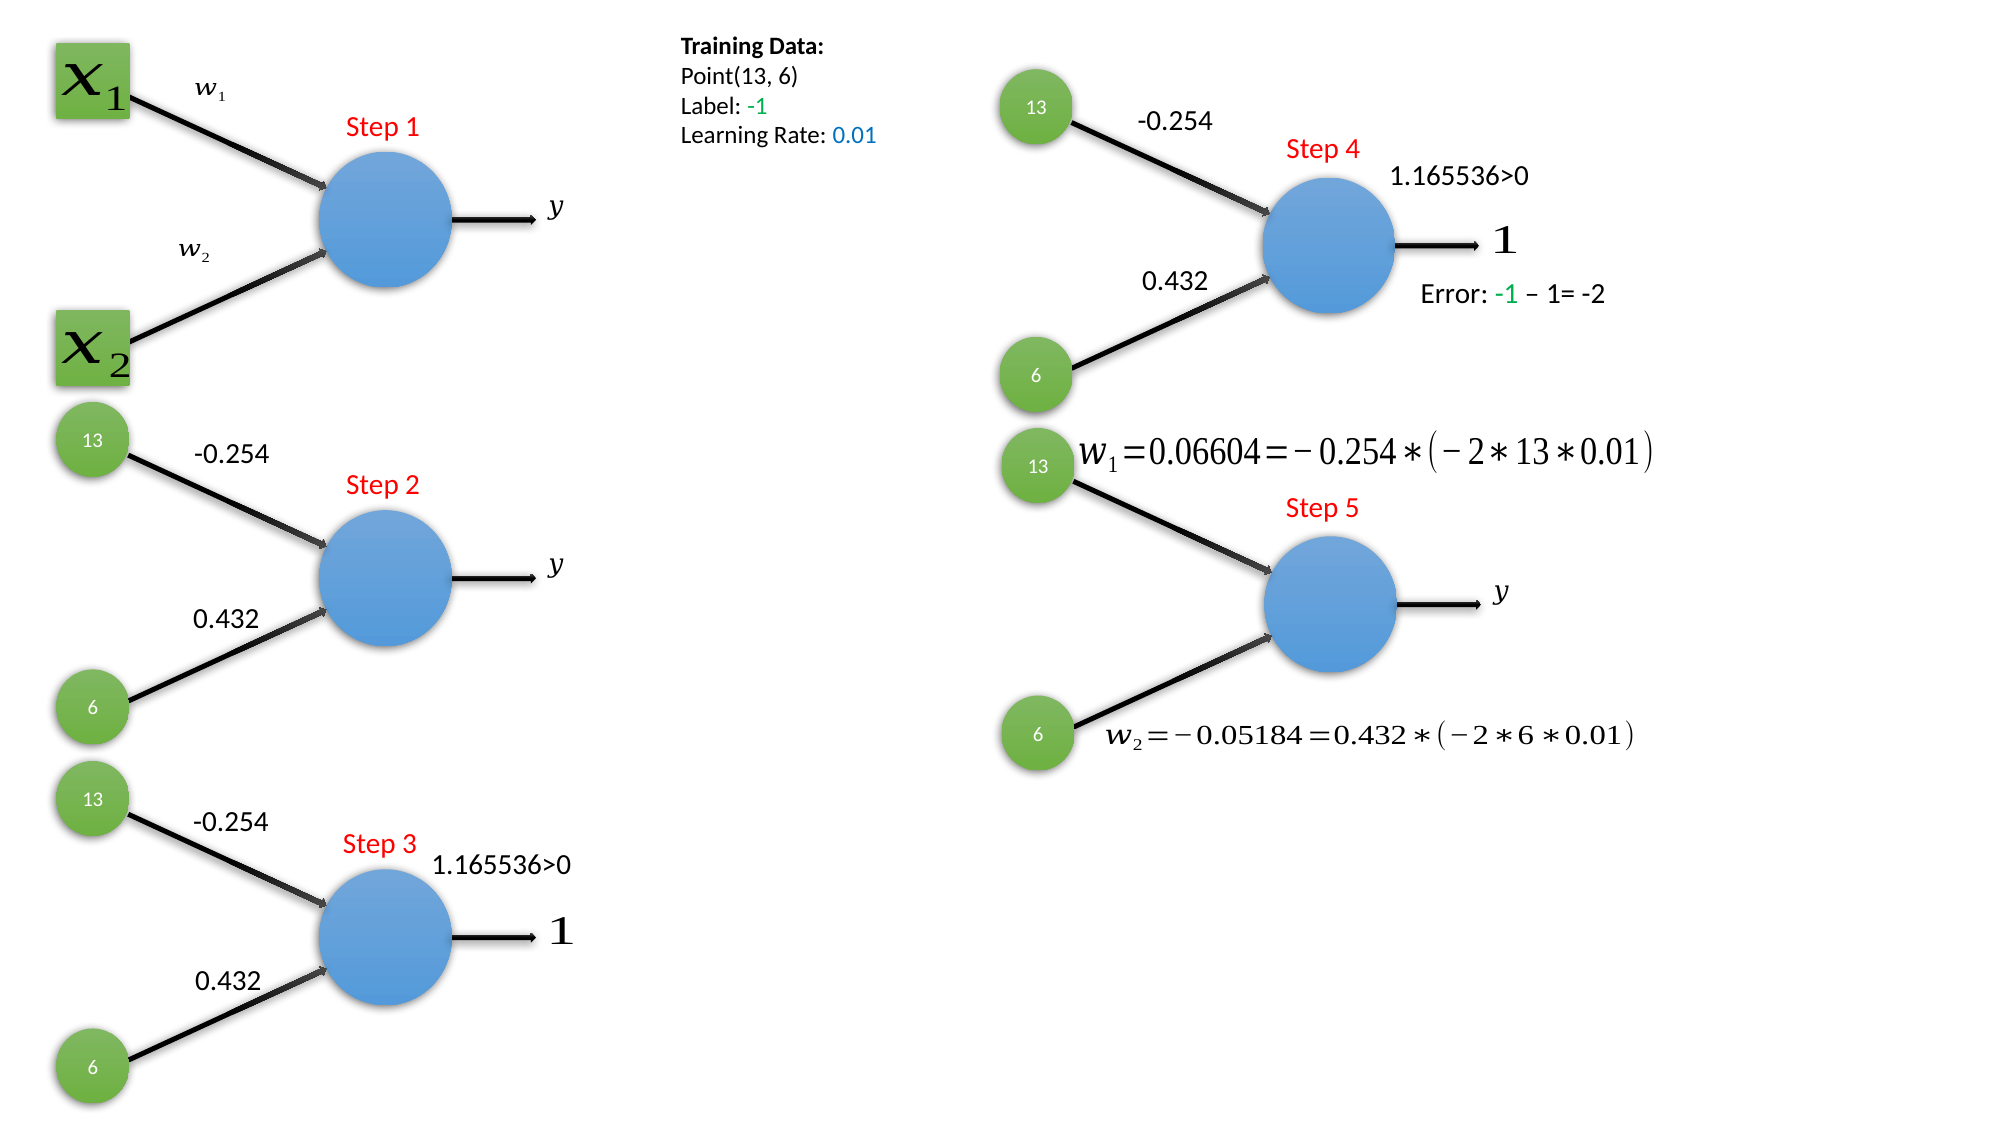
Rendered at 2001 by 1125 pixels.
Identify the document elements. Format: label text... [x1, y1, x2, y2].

text_box 6 [999, 336, 1073, 412]
text_box 1.165536>0 [416, 837, 587, 888]
text_box [1080, 633, 1272, 727]
text_box [134, 607, 327, 701]
text_box 13 [1001, 427, 1075, 503]
text_box -0.254 [194, 433, 270, 470]
text_box Step 2 [331, 457, 460, 508]
text_box [451, 573, 536, 584]
text_box 6 [1001, 695, 1075, 771]
text_box 6 [56, 669, 130, 745]
text_box 0.432 [194, 961, 262, 997]
text_box [1397, 599, 1482, 610]
text_box [133, 814, 327, 908]
text_box [1077, 122, 1270, 217]
text_box Step 1 [331, 99, 460, 150]
text_box [134, 966, 327, 1060]
text_box [1262, 177, 1395, 314]
text_box 1.165536>0 [1374, 148, 1545, 199]
text_box -0.254 [193, 802, 269, 838]
text_box [1079, 481, 1272, 575]
text_box -0.254 [1137, 101, 1214, 137]
text_box [133, 455, 327, 549]
text_box [1395, 241, 1480, 251]
text_box [135, 248, 327, 343]
text_box Step 4 [1271, 122, 1400, 173]
text_box [135, 96, 327, 191]
text_box [319, 510, 452, 647]
text_box 0.432 [193, 599, 260, 635]
text_box [319, 151, 452, 288]
text_box [1264, 536, 1397, 673]
text_box 13 [999, 69, 1073, 145]
text_box Training Data: Point(13, 6) Label: -1 Learning Rate: 0.01 [666, 21, 893, 157]
text_box [319, 869, 452, 1006]
text_box Error: -1 – 1= -2 [1405, 266, 1621, 317]
text_box [451, 932, 536, 943]
text_box Step 5 [1270, 481, 1400, 531]
text_box Step 3 [328, 817, 457, 867]
text_box [1078, 274, 1270, 368]
text_box 13 [56, 760, 130, 836]
text_box 13 [56, 401, 130, 477]
text_box 6 [56, 1028, 130, 1104]
text_box [451, 215, 536, 226]
text_box 0.432 [1142, 261, 1209, 297]
